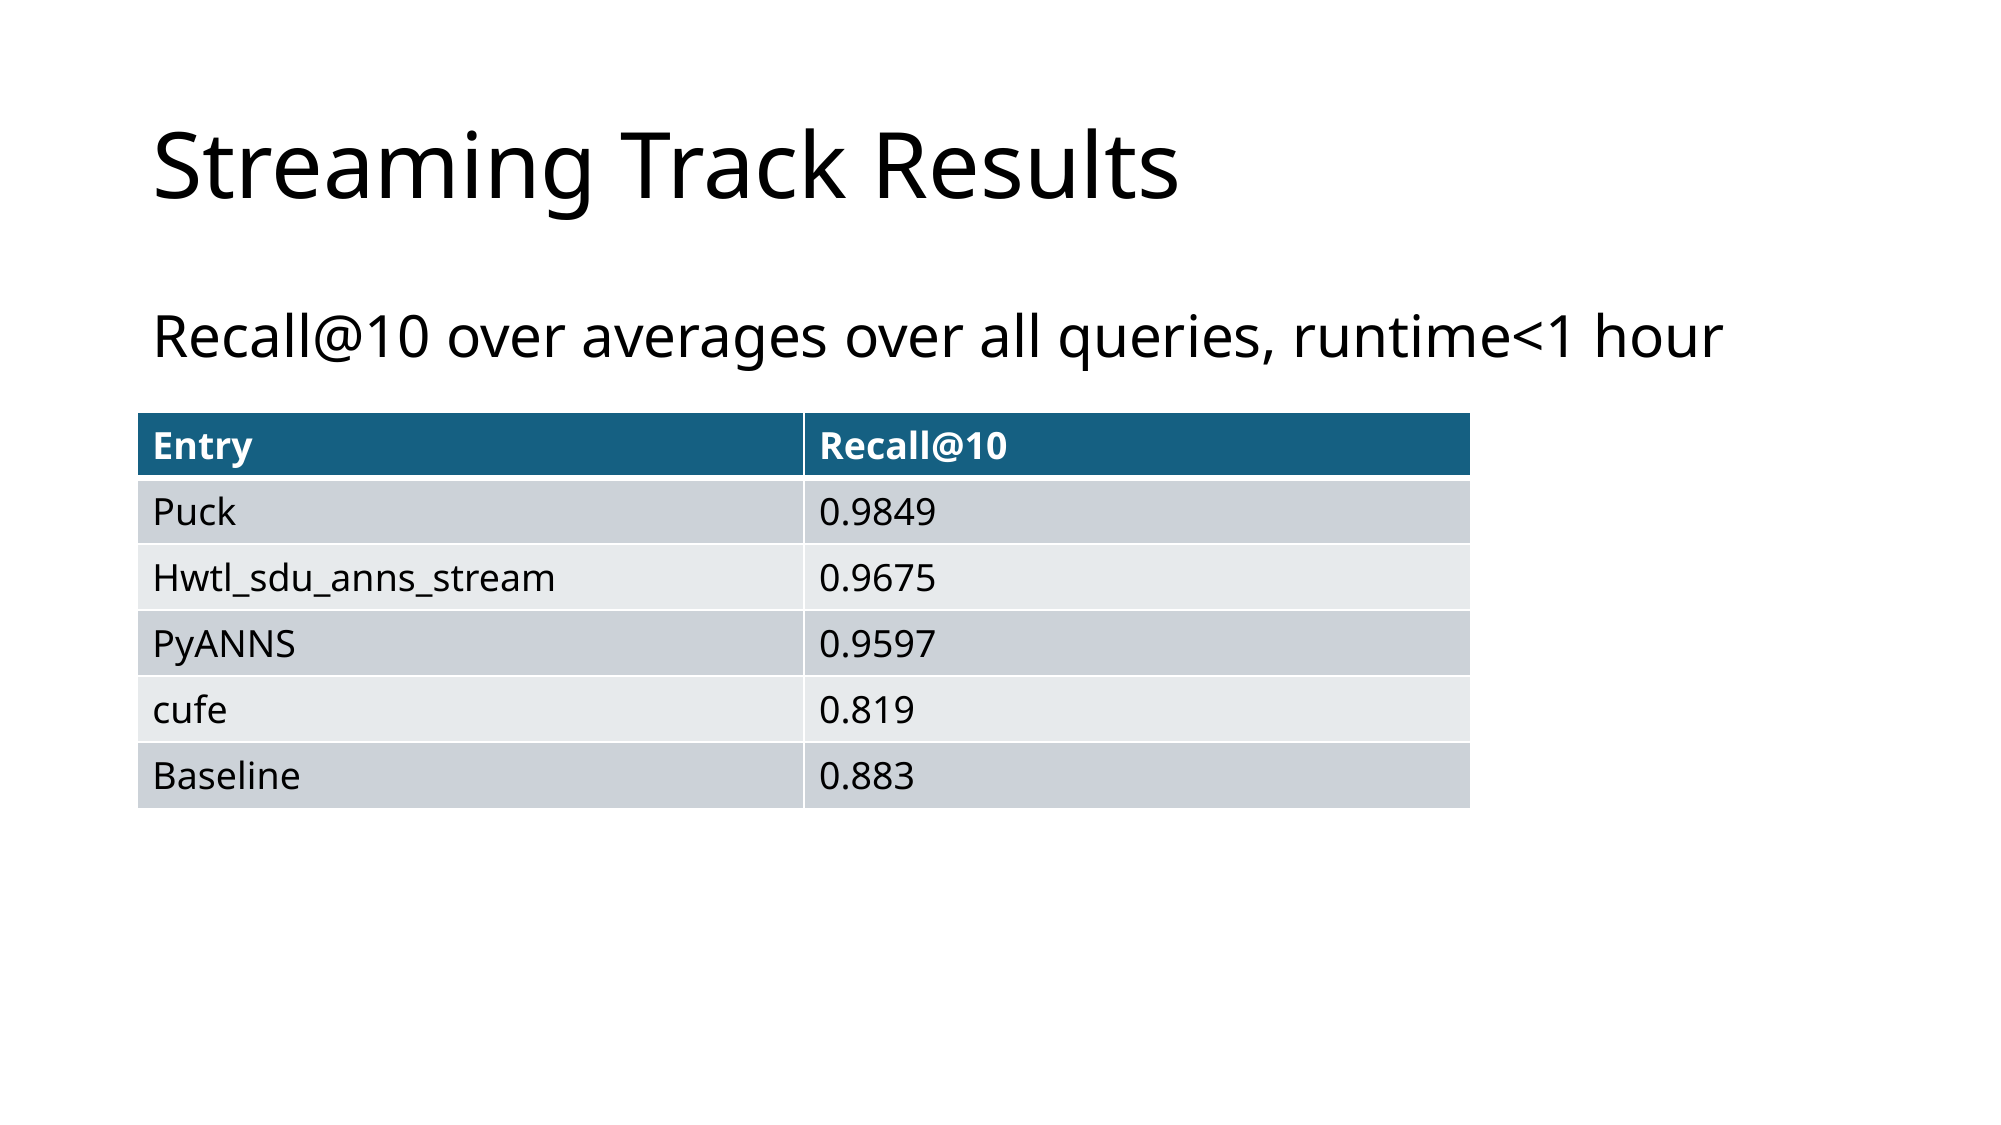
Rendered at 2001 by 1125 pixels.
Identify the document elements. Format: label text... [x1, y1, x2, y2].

title Streaming Track Results [137, 59, 1863, 278]
table_cell cufe [138, 677, 803, 741]
table_header Entry [138, 413, 803, 475]
table_cell 0.9675 [805, 545, 1470, 609]
table_cell Hwtl_sdu_anns_stream [138, 545, 803, 609]
table_cell Puck [138, 481, 803, 543]
table_cell 0.9597 [805, 611, 1470, 675]
table_cell 0.883 [805, 743, 1470, 808]
list Recall@10 over averages over all queries, runtime<1 hour [137, 299, 1863, 1014]
table_cell Baseline [138, 743, 803, 808]
table_cell PyANNS [138, 611, 803, 675]
table_header Recall@10 [805, 413, 1470, 475]
table_cell 0.819 [805, 677, 1470, 741]
table_cell 0.9849 [805, 481, 1470, 543]
